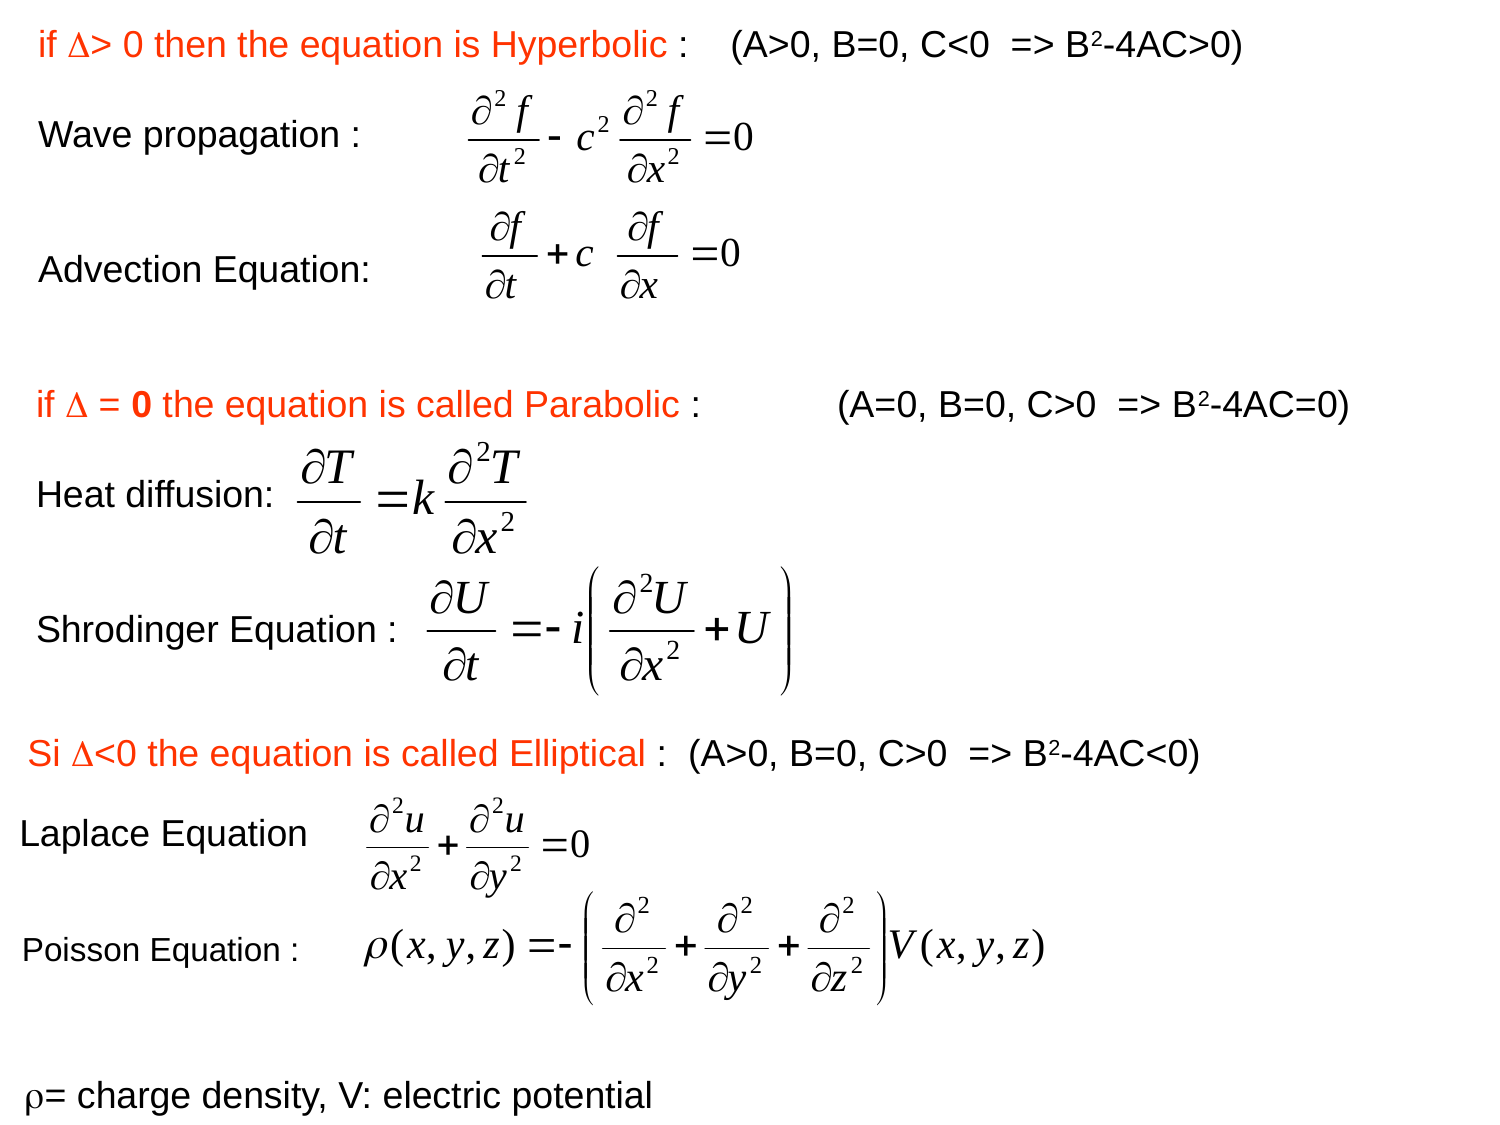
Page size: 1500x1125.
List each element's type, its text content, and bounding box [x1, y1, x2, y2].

text_box = charge density, V: electric potential [9, 1063, 679, 1123]
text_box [355, 881, 1053, 1016]
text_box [359, 786, 597, 906]
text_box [461, 77, 762, 193]
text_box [475, 200, 749, 308]
text_box Laplace Equation [4, 802, 324, 907]
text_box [419, 555, 805, 708]
text_box if > 0 then the equation is Hyperbolic : (A>0, B=0, C<0 => B2-4AC>0) Wave propagation : Advection Equation: [23, 12, 1269, 298]
text_box Si <0 the equation is called Elliptical : (A>0, B=0, C>0 => B2-4AC<0) [12, 721, 1216, 827]
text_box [288, 427, 538, 565]
text_box if  = 0 the equation is called Parabolic : (A=0, B=0, C>0 => B2-4AC=0) Heat diffusion: Shrodinger Equation : [21, 372, 1366, 748]
text_box Poisson Equation : [7, 920, 325, 976]
